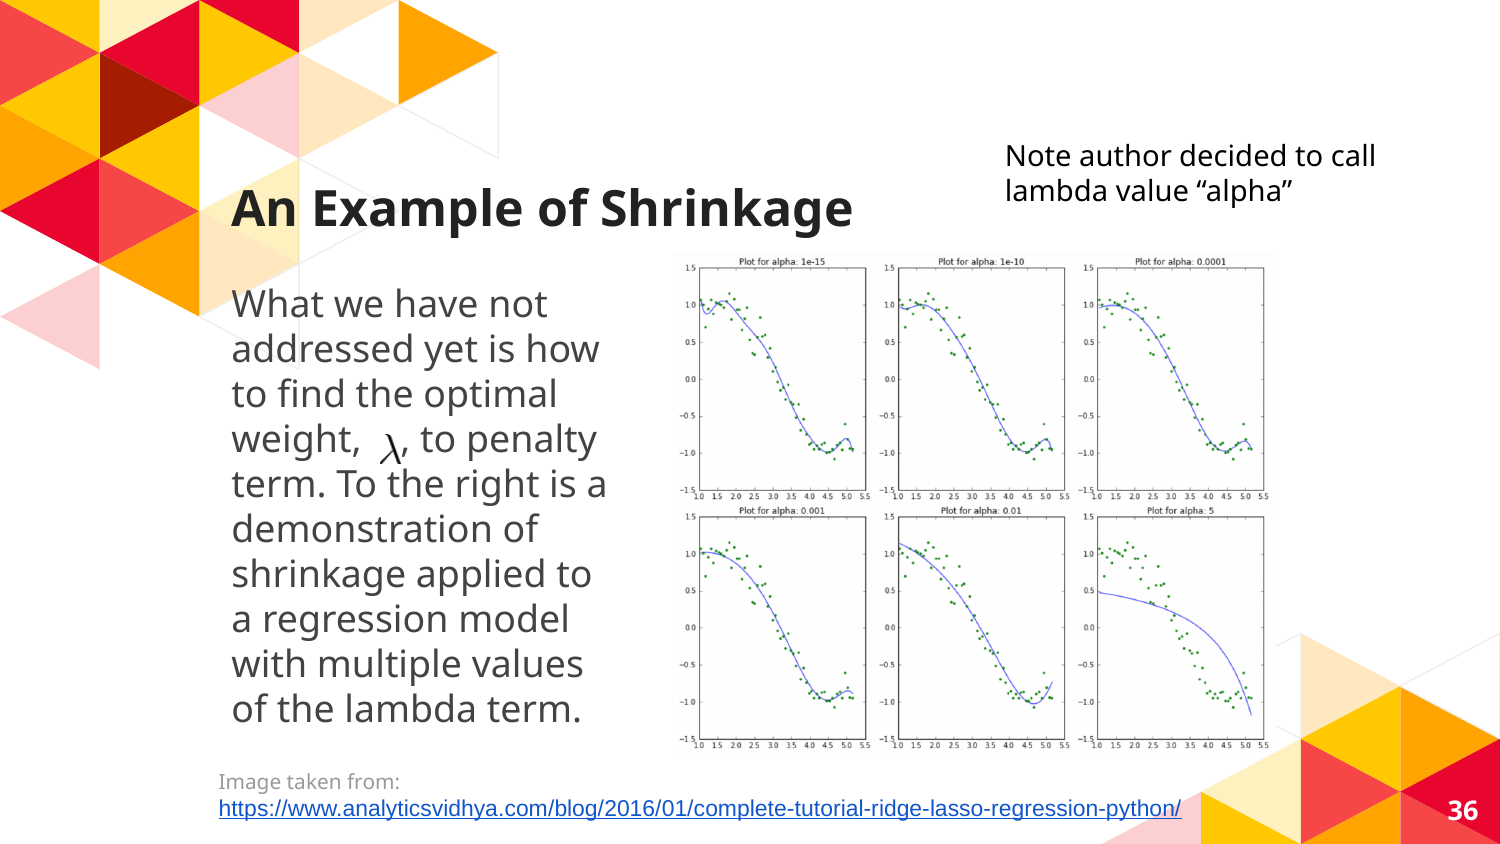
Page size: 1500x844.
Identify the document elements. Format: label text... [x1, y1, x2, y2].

list What we have not addressed yet is how to find the optimal weight, , to penalty term. To the right is a demonstration of shrinkage applied to a regression model with multiple values of the lambda term. [216, 264, 636, 741]
title An Example of Shrinkage [216, 142, 1276, 252]
slide_number ‹#› [1403, 779, 1494, 844]
picture [380, 433, 402, 465]
picture [671, 252, 1276, 753]
text_box Image taken from: https://www.analyticsvidhya.com/blog/2016/01/complete-tutorial-ridge-lasso-regression-python/ [203, 753, 1199, 844]
text_box Note author decided to call lambda value “alpha” [989, 121, 1409, 225]
